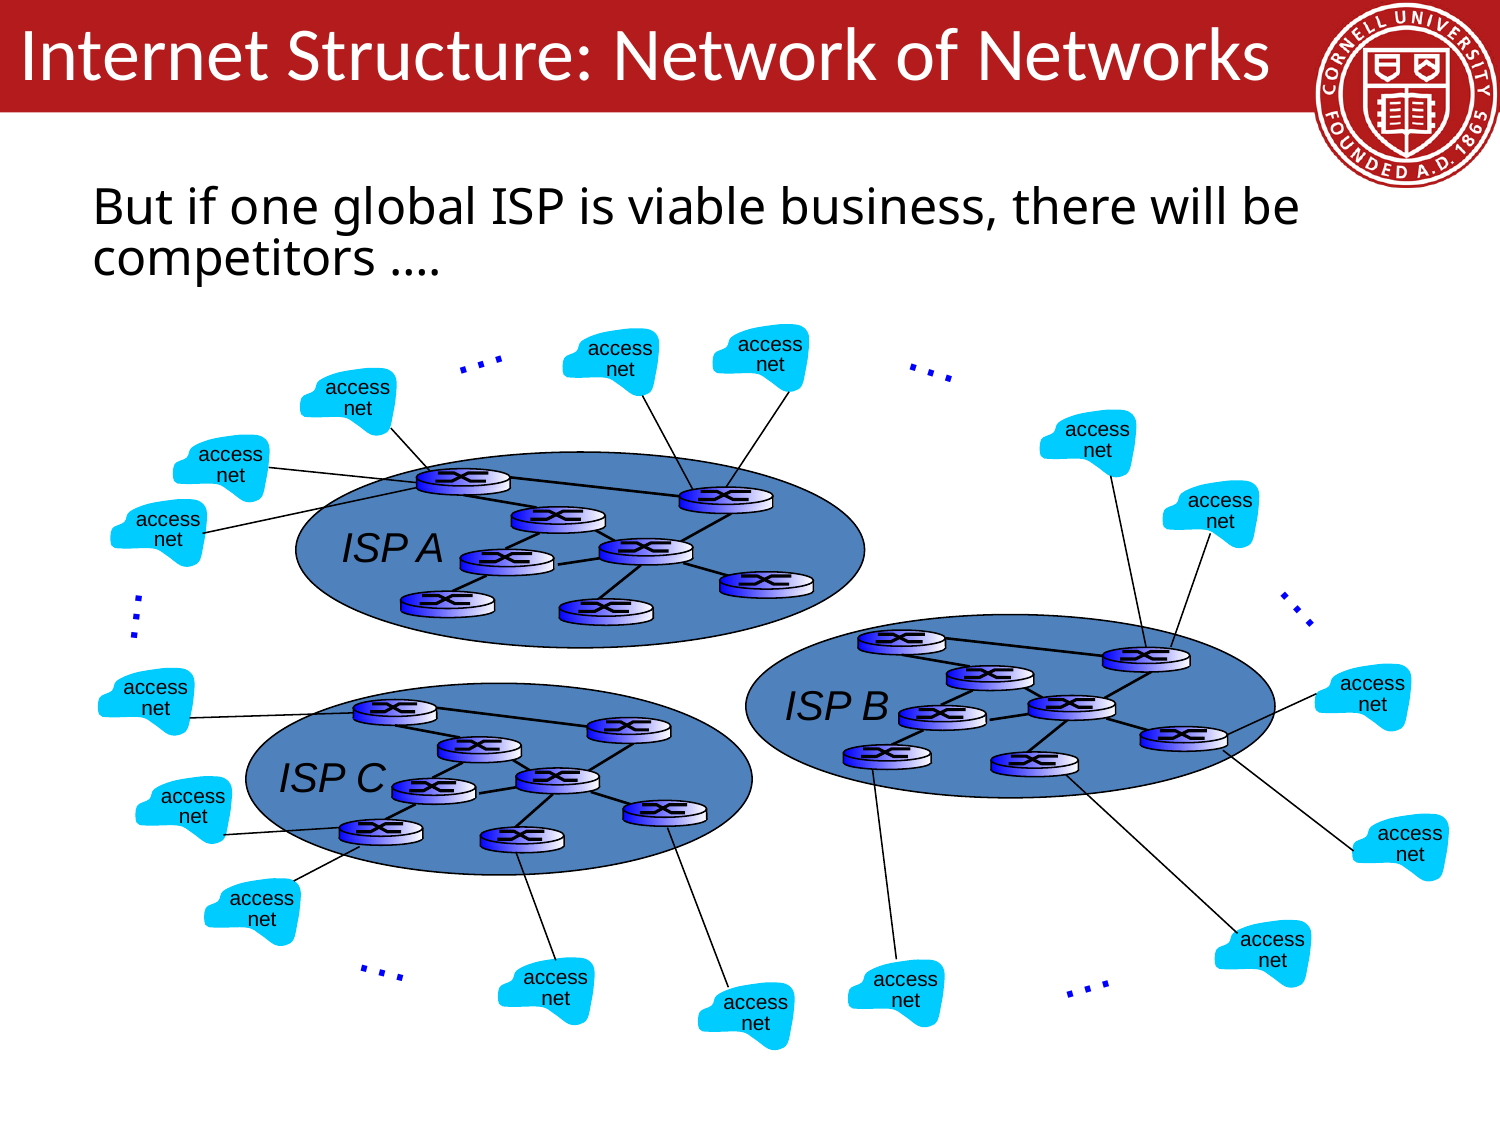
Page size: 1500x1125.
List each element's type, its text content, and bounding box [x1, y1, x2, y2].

text_box But if one global ISP is viable business, there will be competitors …. [77, 175, 1424, 287]
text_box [872, 769, 920, 961]
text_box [202, 487, 417, 534]
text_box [293, 846, 360, 882]
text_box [1222, 749, 1354, 852]
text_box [1065, 774, 1238, 934]
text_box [667, 827, 729, 988]
picture [1312, 0, 1500, 188]
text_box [1227, 693, 1317, 735]
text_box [745, 614, 1276, 799]
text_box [268, 467, 417, 487]
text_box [295, 451, 865, 649]
text_box Internet Structure: Network of Networks [0, 0, 1292, 110]
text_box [515, 851, 557, 961]
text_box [223, 827, 340, 836]
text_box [390, 427, 431, 472]
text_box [73, 303, 1459, 1052]
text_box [725, 391, 790, 488]
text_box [642, 395, 694, 490]
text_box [1110, 475, 1147, 648]
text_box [1170, 533, 1211, 648]
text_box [245, 683, 753, 876]
